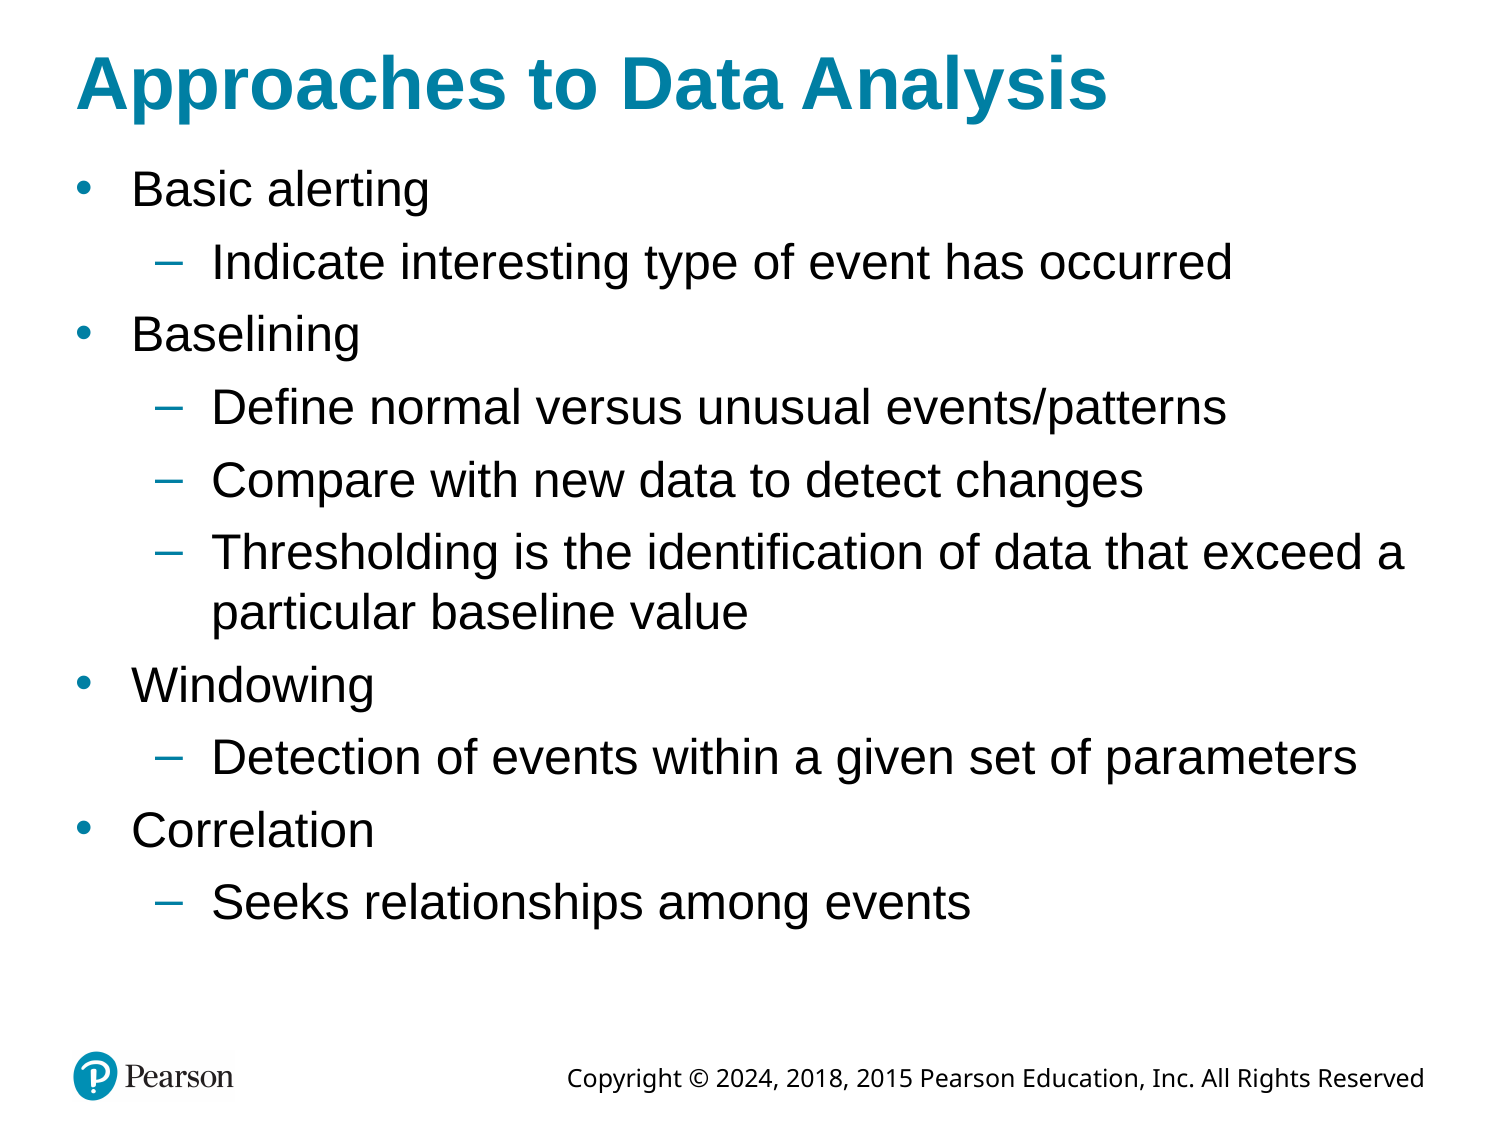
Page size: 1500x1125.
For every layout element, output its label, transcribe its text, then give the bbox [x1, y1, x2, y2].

picture [72, 1050, 235, 1102]
list Basic alerting Indicate interesting type of event has occurred Baselining Define normal versus unusual events/patterns Compare with new data to detect changes Thresholding is the identification of data that exceed a particular baseline value Windowing Detection of events within a given set of parameters Correlation Seeks relationships among events [75, 153, 1433, 933]
title Approaches to Data Analysis [75, 0, 1433, 153]
